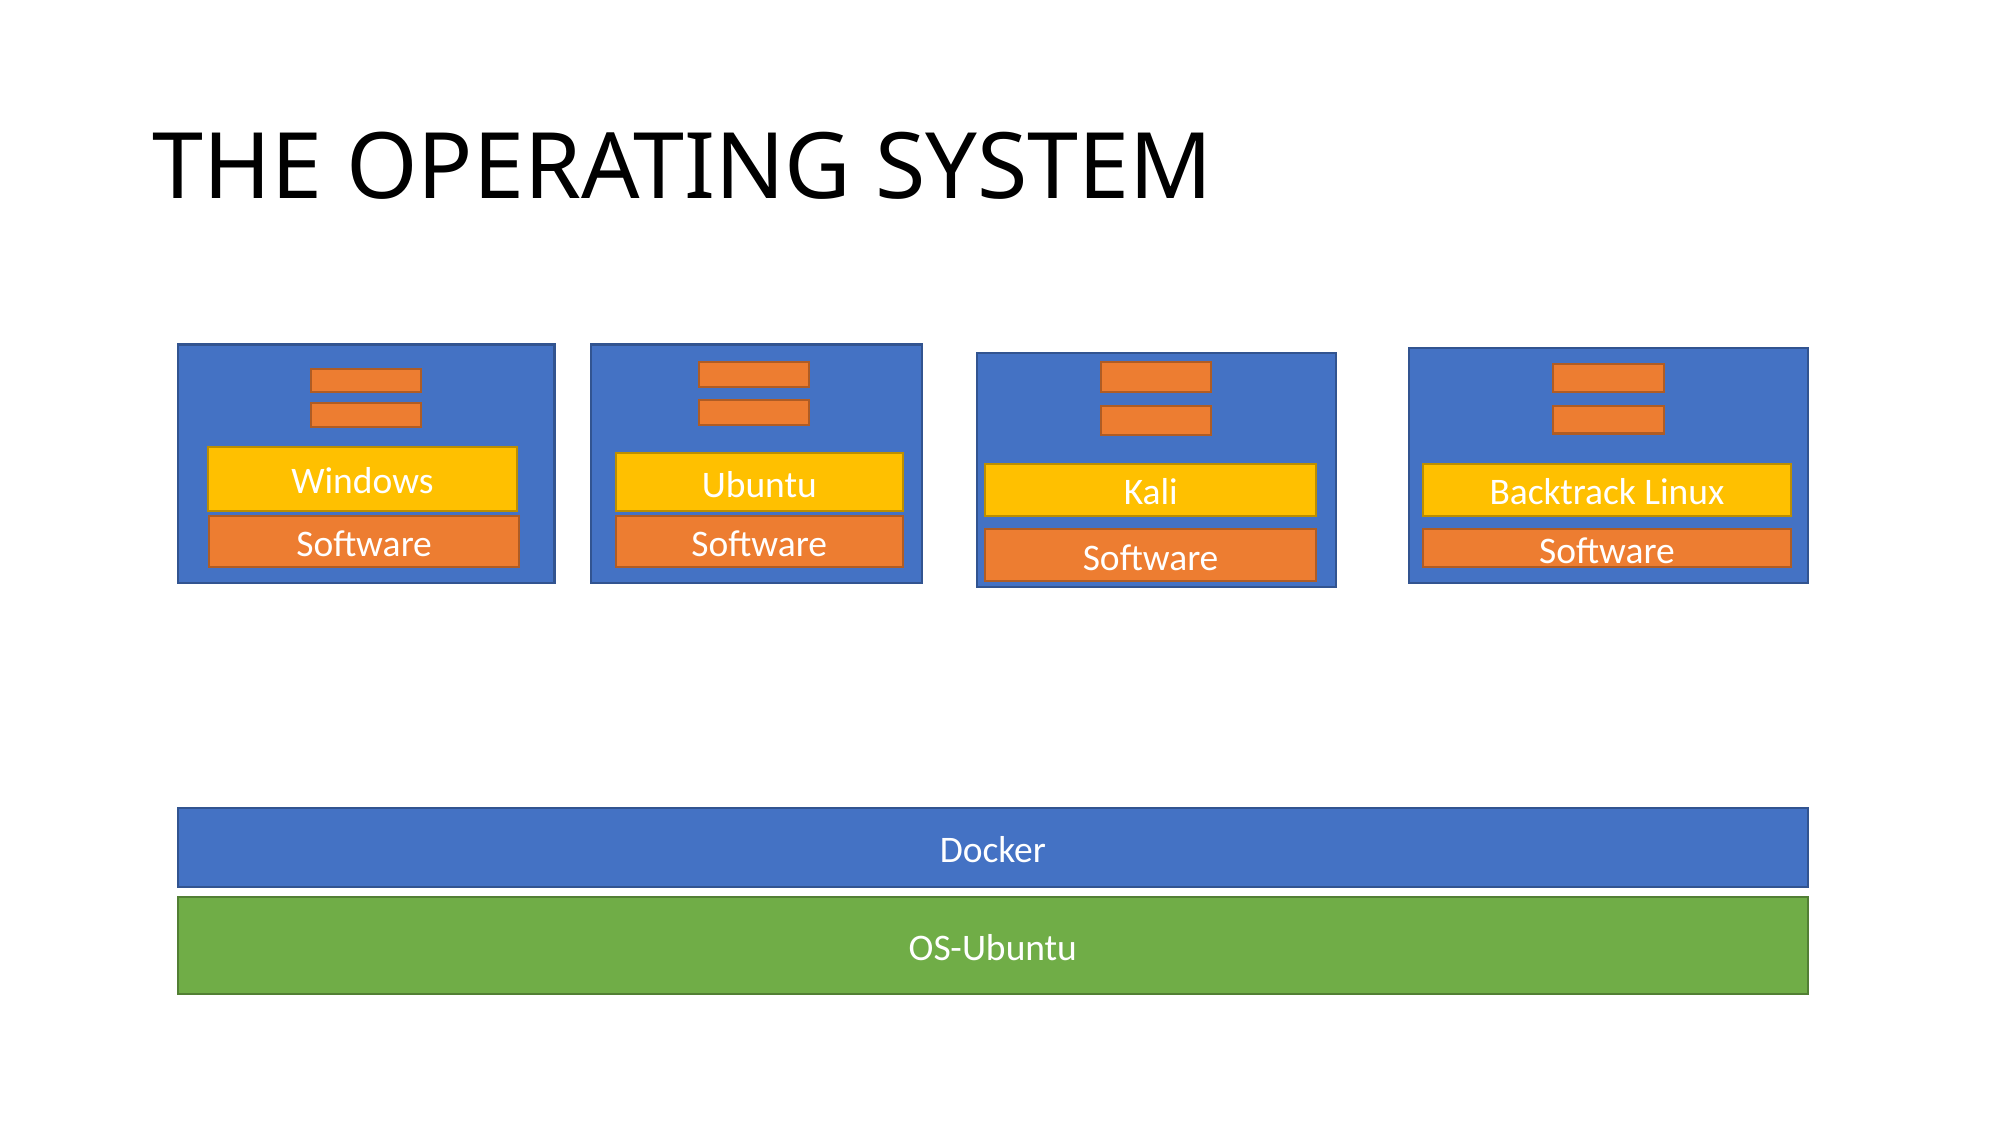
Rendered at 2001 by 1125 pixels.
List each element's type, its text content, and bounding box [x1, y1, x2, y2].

text_box [177, 343, 556, 584]
text_box [1100, 361, 1212, 393]
title THE OPERATING SYSTEM [137, 59, 1863, 278]
text_box Kali [984, 463, 1317, 517]
text_box Ubuntu [615, 452, 904, 512]
text_box [976, 352, 1337, 588]
text_box Software [208, 515, 520, 568]
text_box OS-Ubuntu [177, 896, 1809, 995]
text_box Software [615, 515, 904, 568]
text_box [1408, 347, 1809, 584]
text_box [310, 368, 422, 393]
text_box [1552, 405, 1665, 435]
text_box Software [984, 528, 1317, 582]
text_box [310, 402, 422, 428]
text_box Backtrack Linux [1422, 463, 1792, 517]
text_box [698, 361, 810, 388]
text_box [1552, 363, 1665, 393]
text_box Software [1422, 528, 1792, 568]
text_box Windows [207, 446, 518, 512]
text_box Docker [177, 807, 1809, 888]
text_box [1100, 405, 1212, 436]
text_box [698, 399, 810, 426]
text_box [590, 343, 923, 584]
